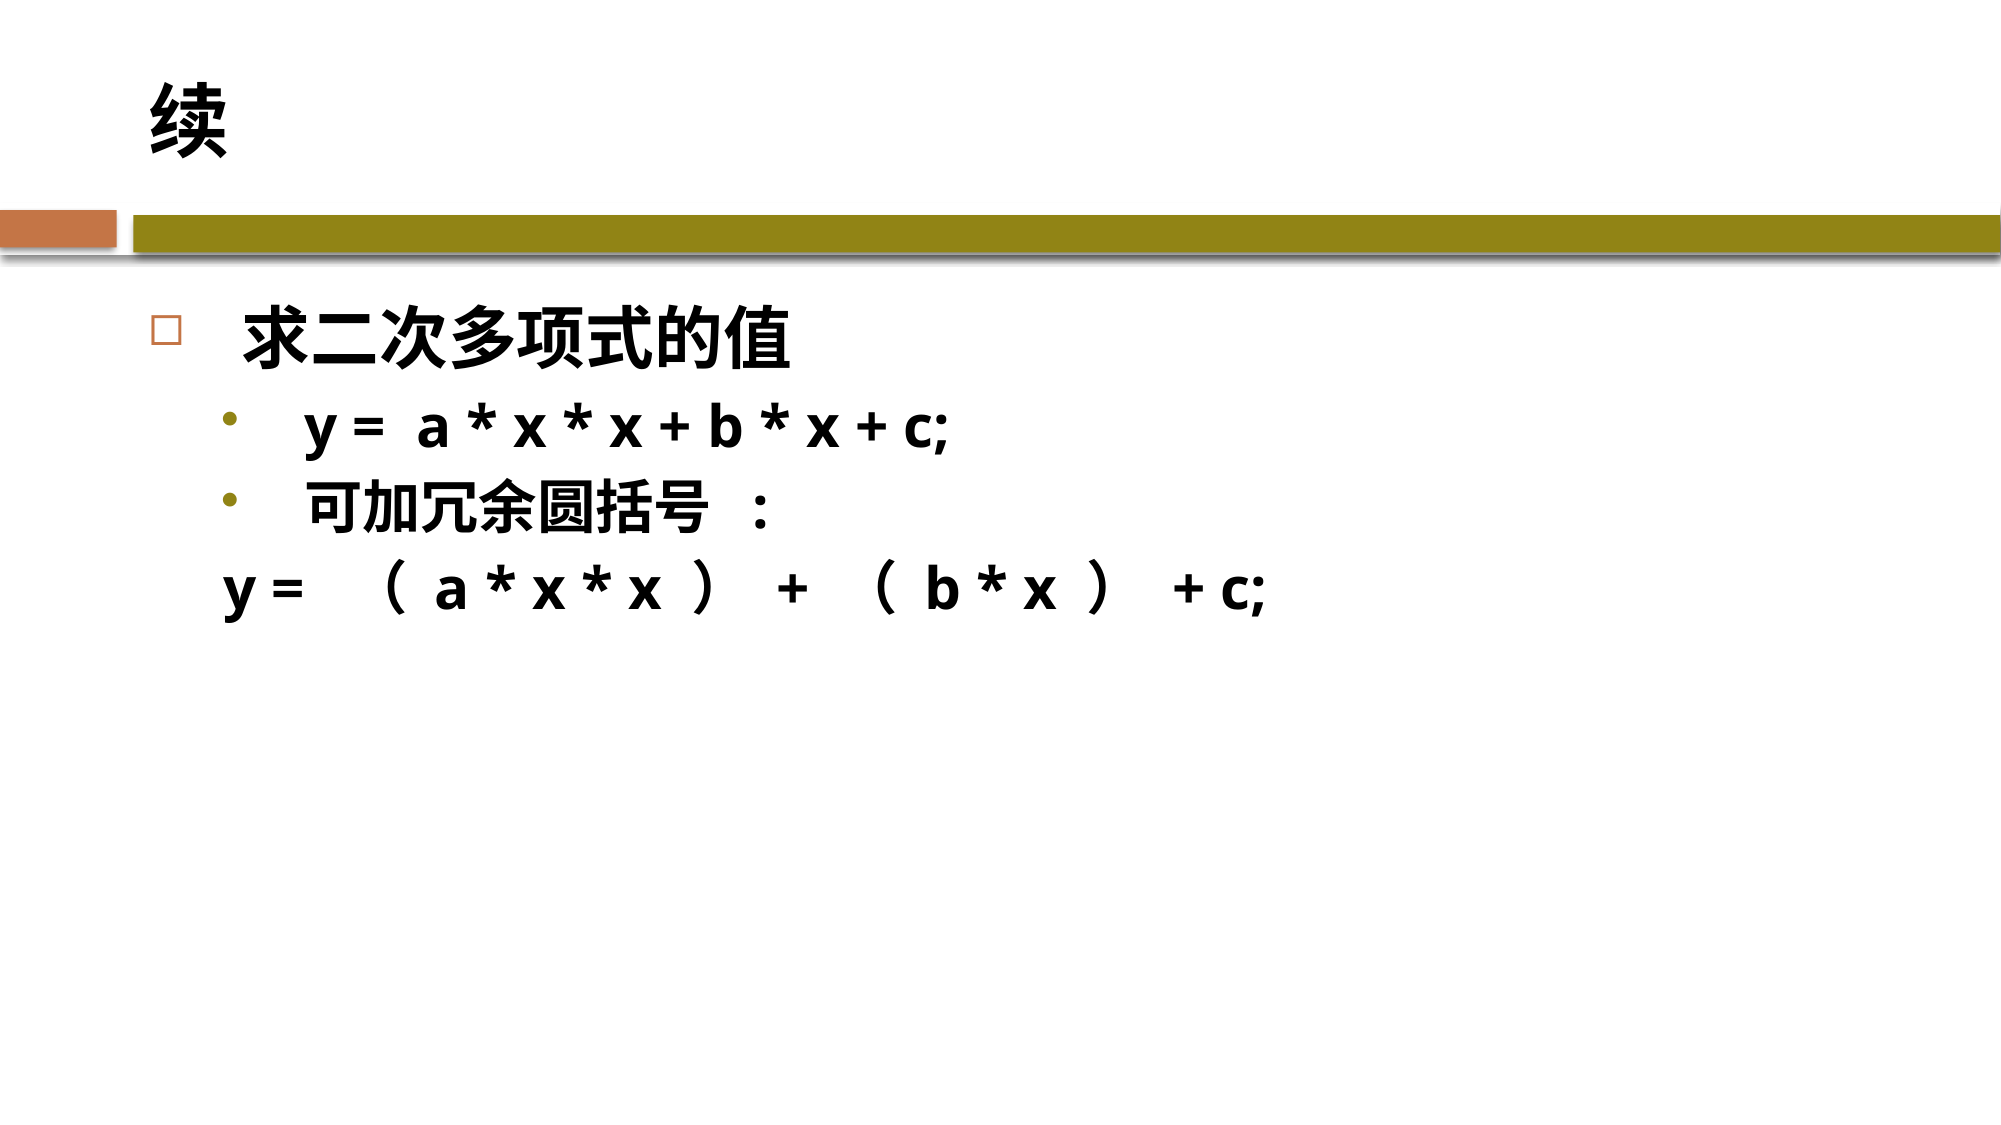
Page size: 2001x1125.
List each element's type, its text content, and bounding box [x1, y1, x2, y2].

title 续 [133, 37, 1917, 200]
list 求二次多项式的值 y = a * x * x + b * x + c; 可加冗余圆括号 : y = （ a * x * x ） + （ b * x ） + c; [133, 287, 1563, 1035]
